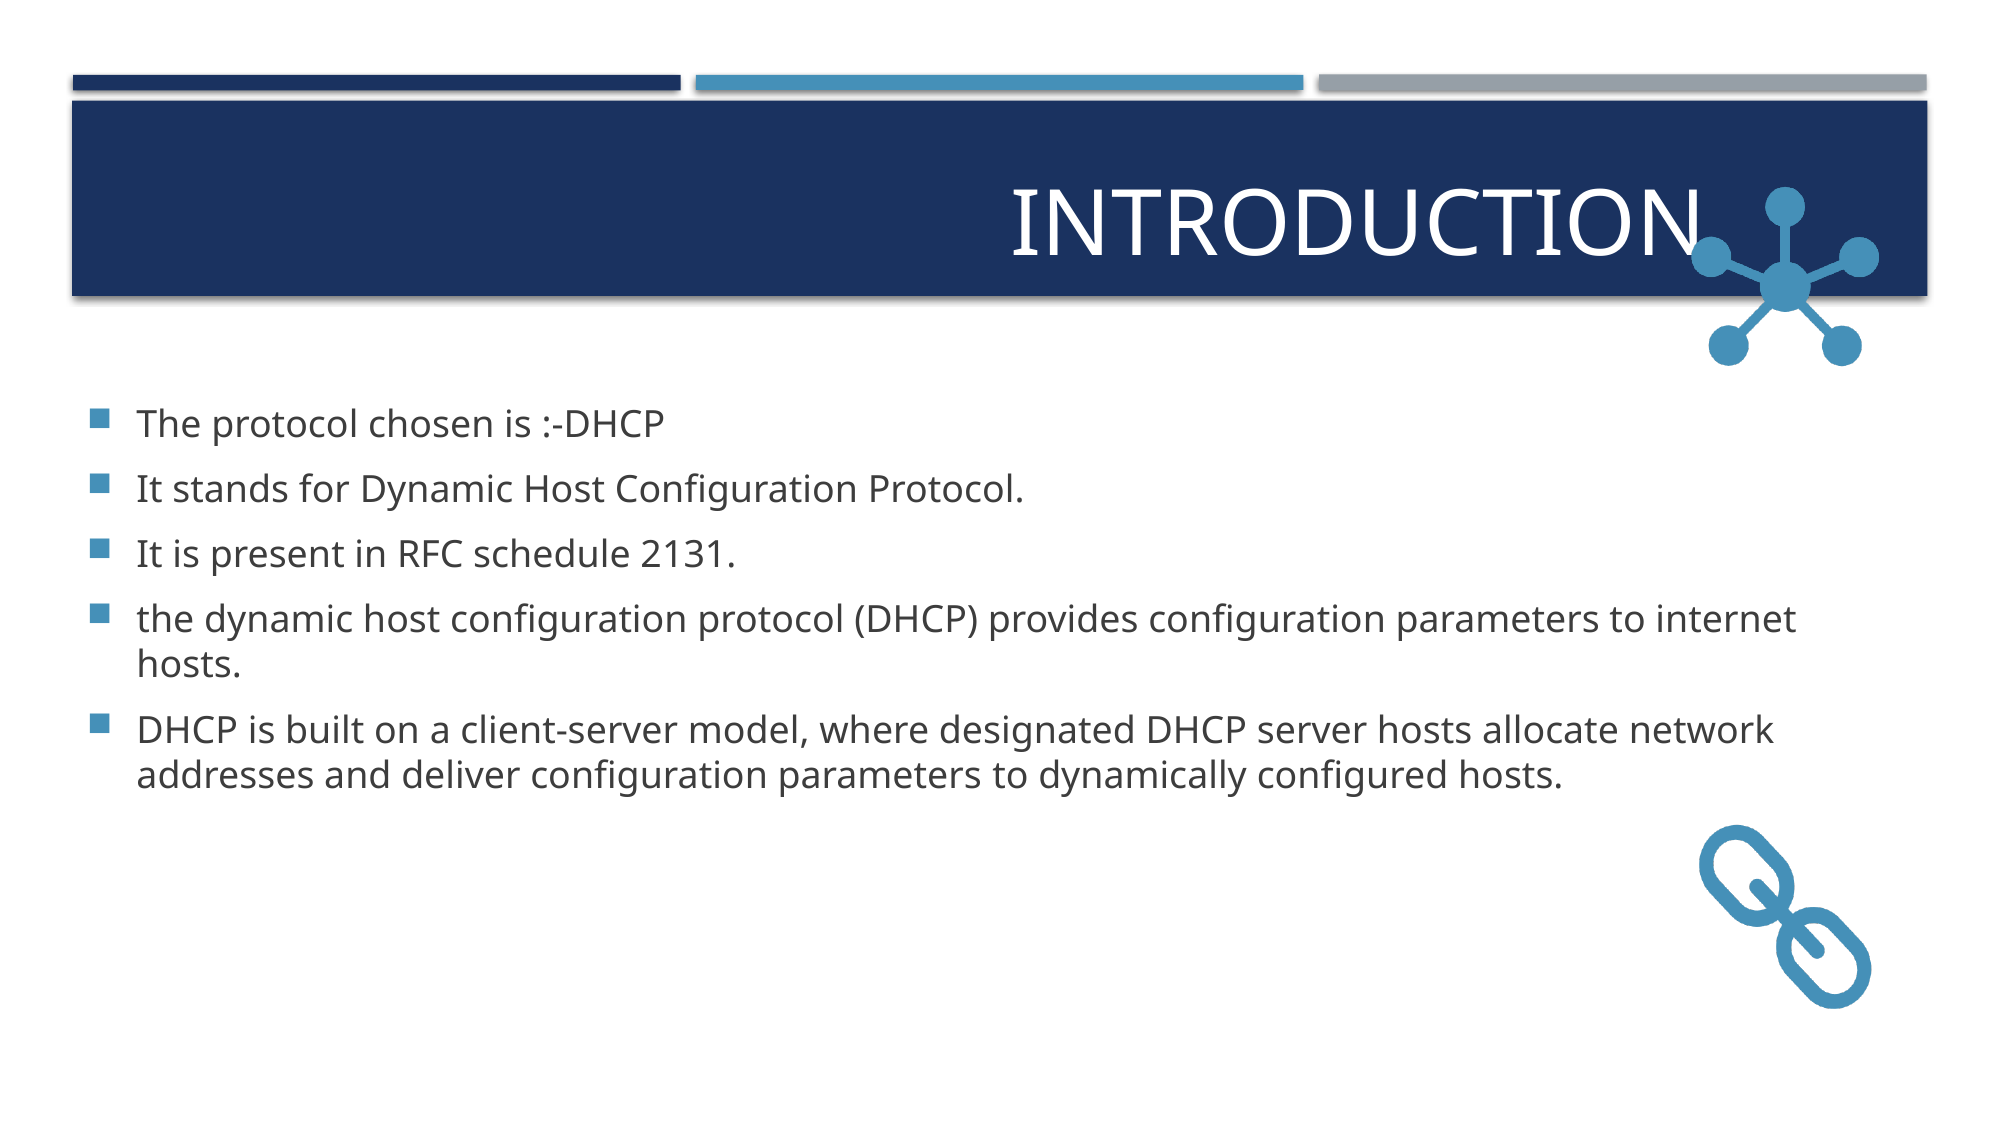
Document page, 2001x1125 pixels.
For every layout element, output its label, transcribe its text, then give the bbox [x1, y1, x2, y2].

list The protocol chosen is :-DHCP It stands for Dynamic Host Configuration Protocol. It is present in RFC schedule 2131. the dynamic host configuration protocol (DHCP) provides configuration parameters to internet hosts. DHCP is built on a client-server model, where designated DHCP server hosts allocate network addresses and deliver configuration parameters to dynamically configured hosts. [71, 299, 1926, 962]
text_box [1664, 787, 1906, 1047]
title INTRODUCTION [95, 115, 1905, 282]
text_box [1664, 153, 1906, 400]
